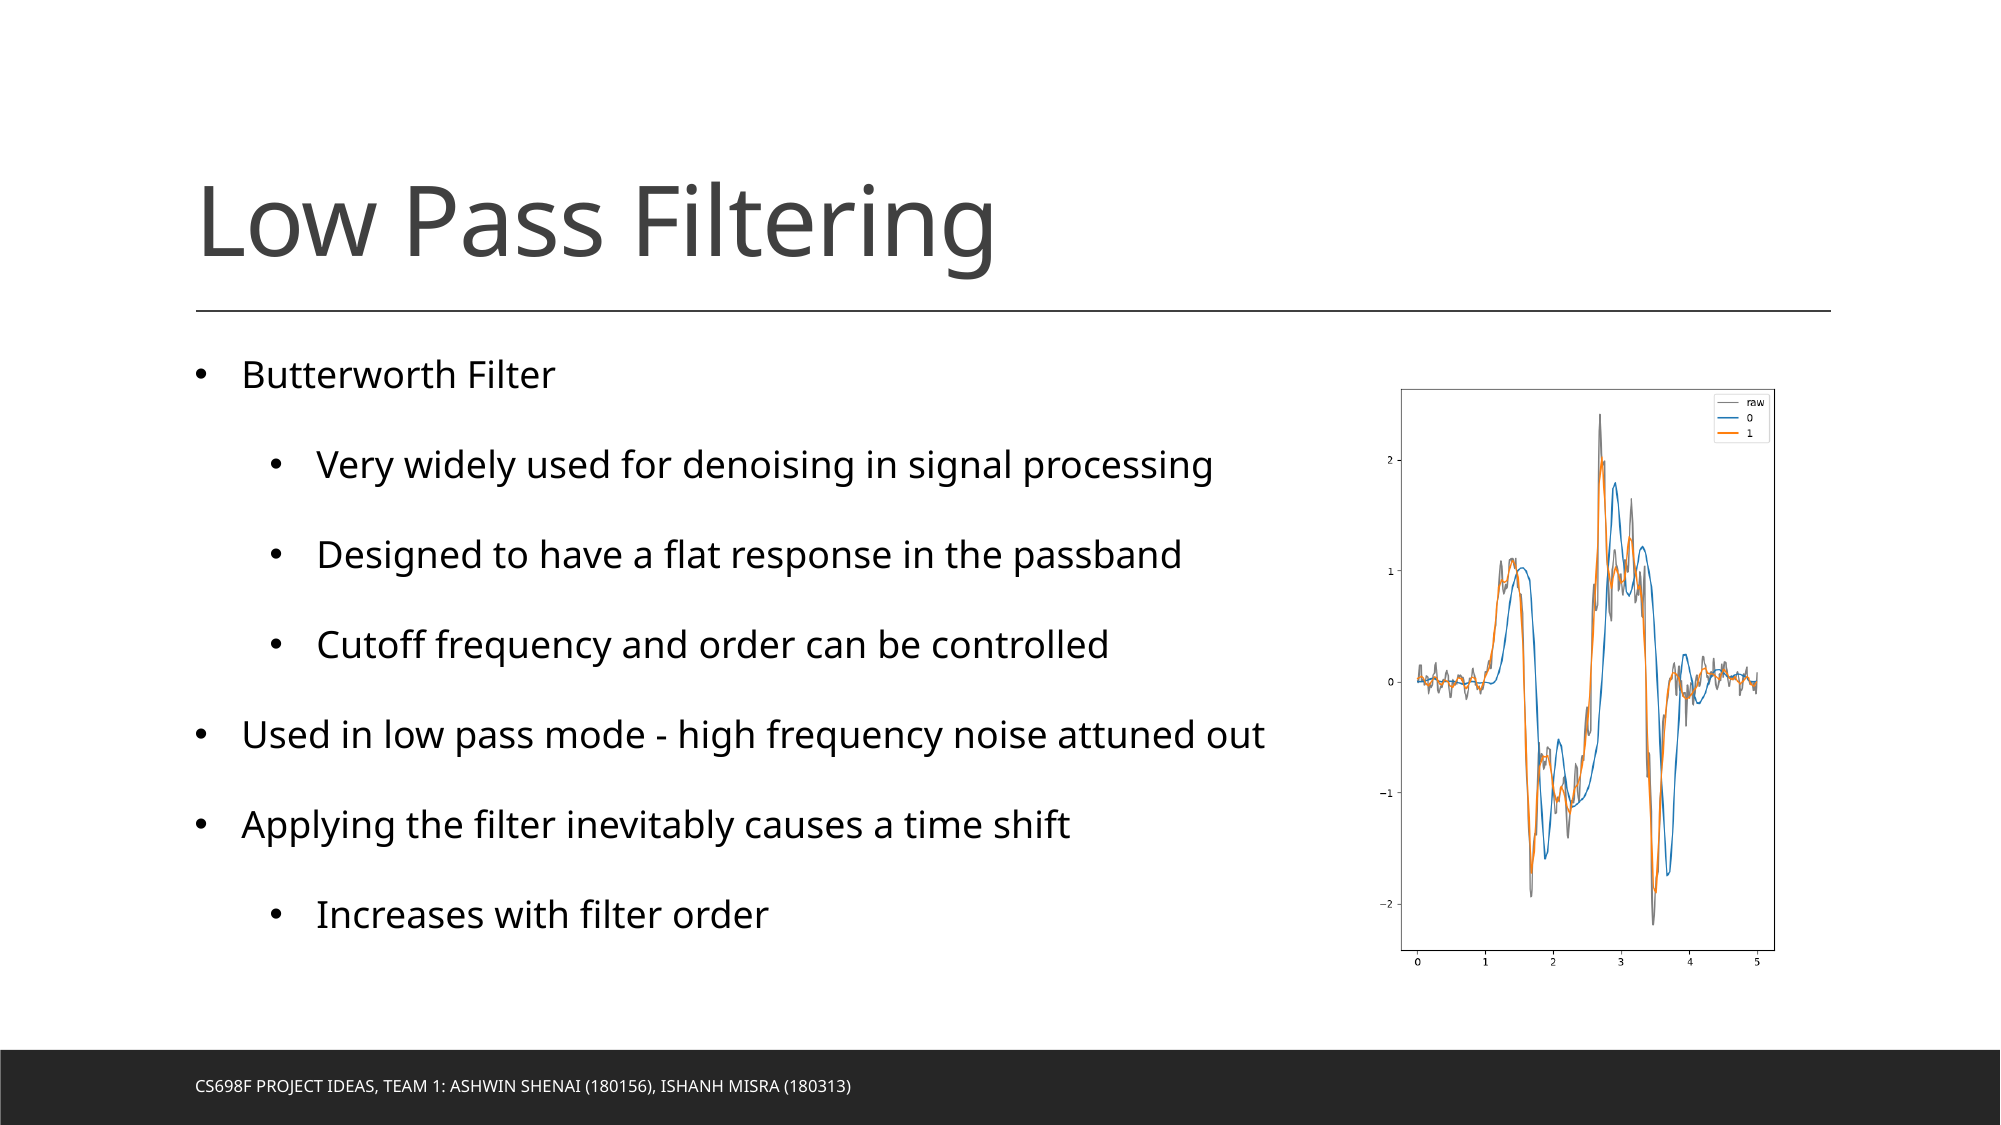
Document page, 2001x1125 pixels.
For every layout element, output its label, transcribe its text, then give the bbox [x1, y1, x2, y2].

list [1362, 359, 1793, 995]
text_box Butterworth Filter Very widely used for denoising in signal processing Designed to have a flat response in the passband Cutoff frequency and order can be controlled Used in low pass mode - high frequency noise attuned out Applying the filter inevitably causes a time shift Increases with filter order [179, 343, 1309, 944]
title Low Pass Filtering [180, 47, 1830, 285]
footer CS698F Project Ideas, Team 1: Ashwin Shenai (180156), Ishanh Misra (180313) [180, 1057, 1299, 1118]
